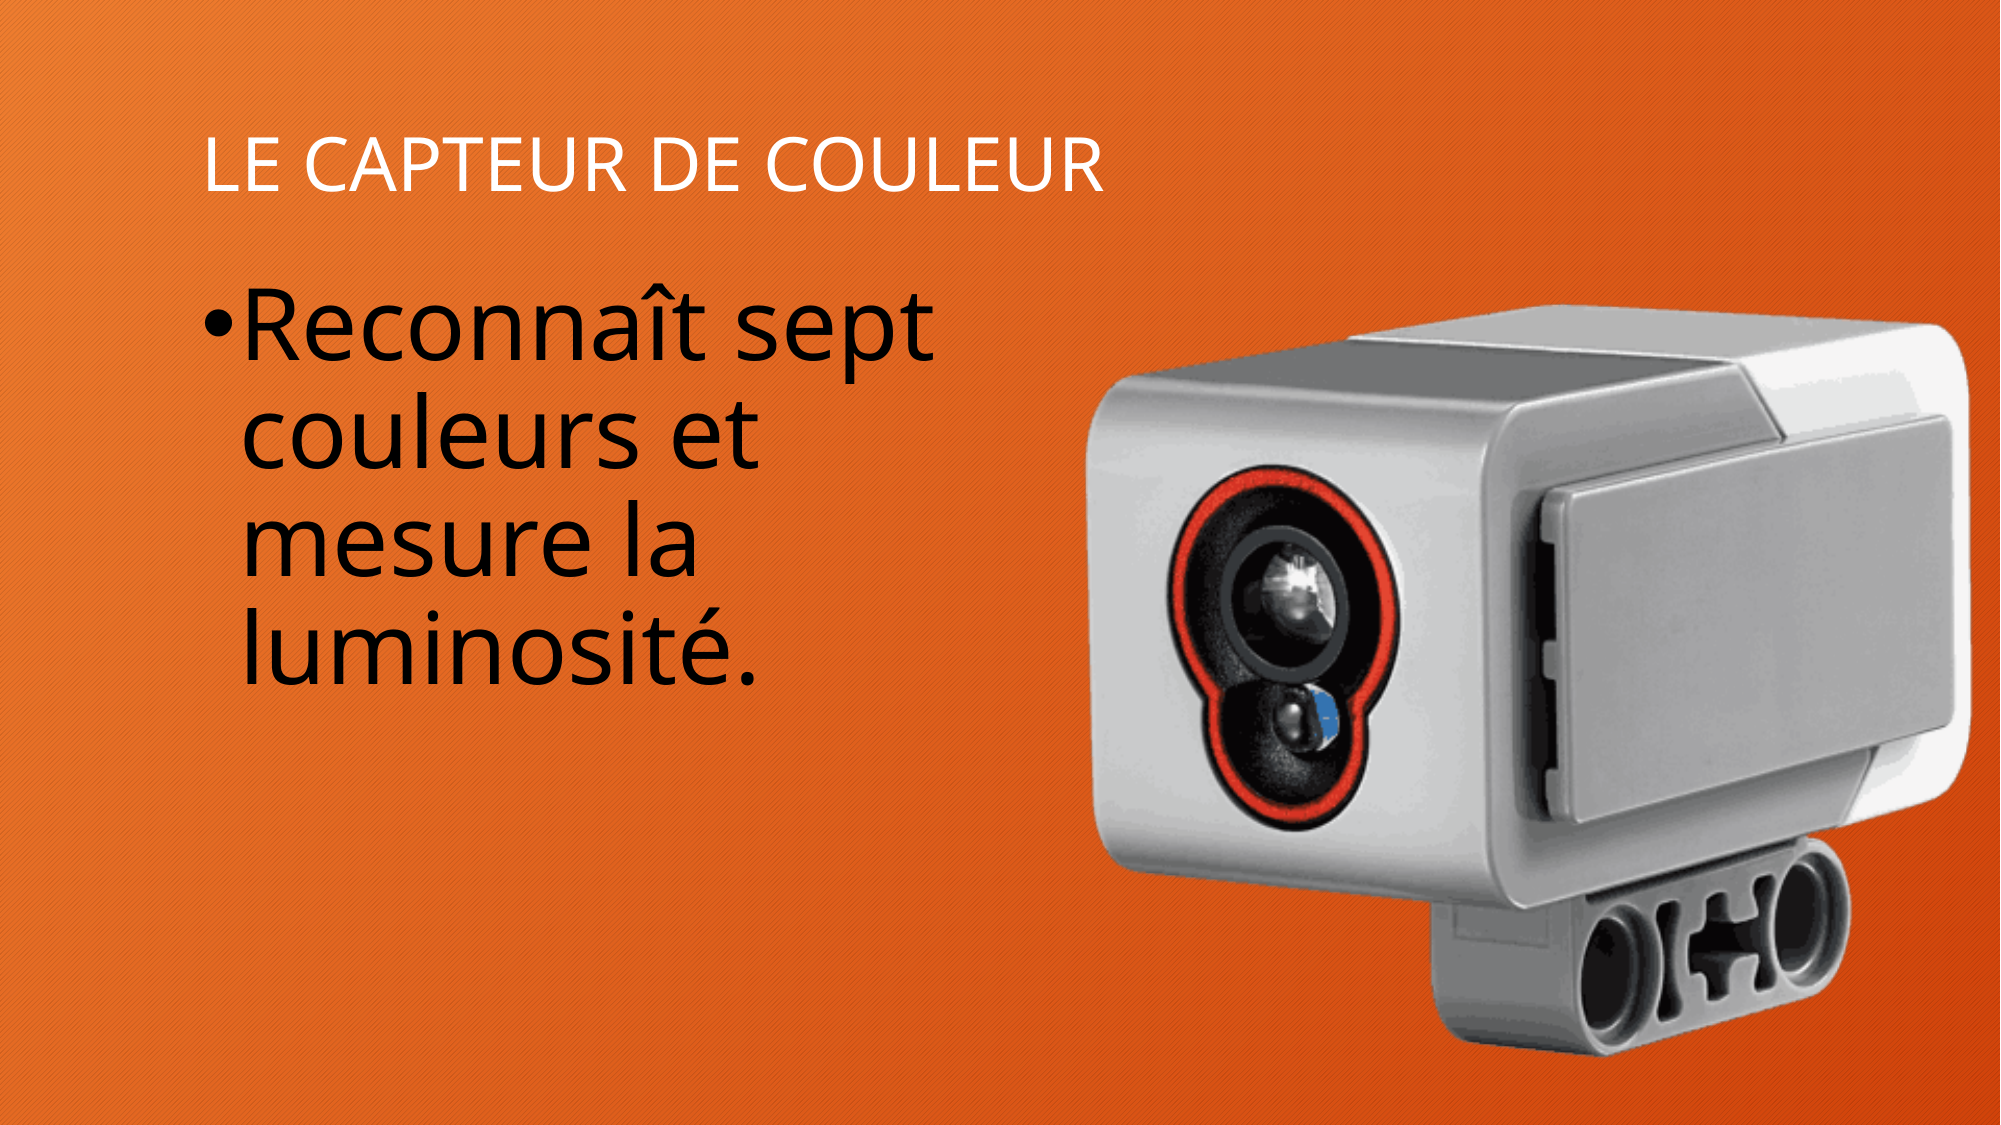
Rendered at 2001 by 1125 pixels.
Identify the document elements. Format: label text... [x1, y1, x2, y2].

list Reconnaît sept couleurs et mesure la luminosité. [186, 259, 810, 815]
picture [810, 0, 2000, 1125]
title LE CAPTEUR DE COULEUR [186, 35, 810, 223]
